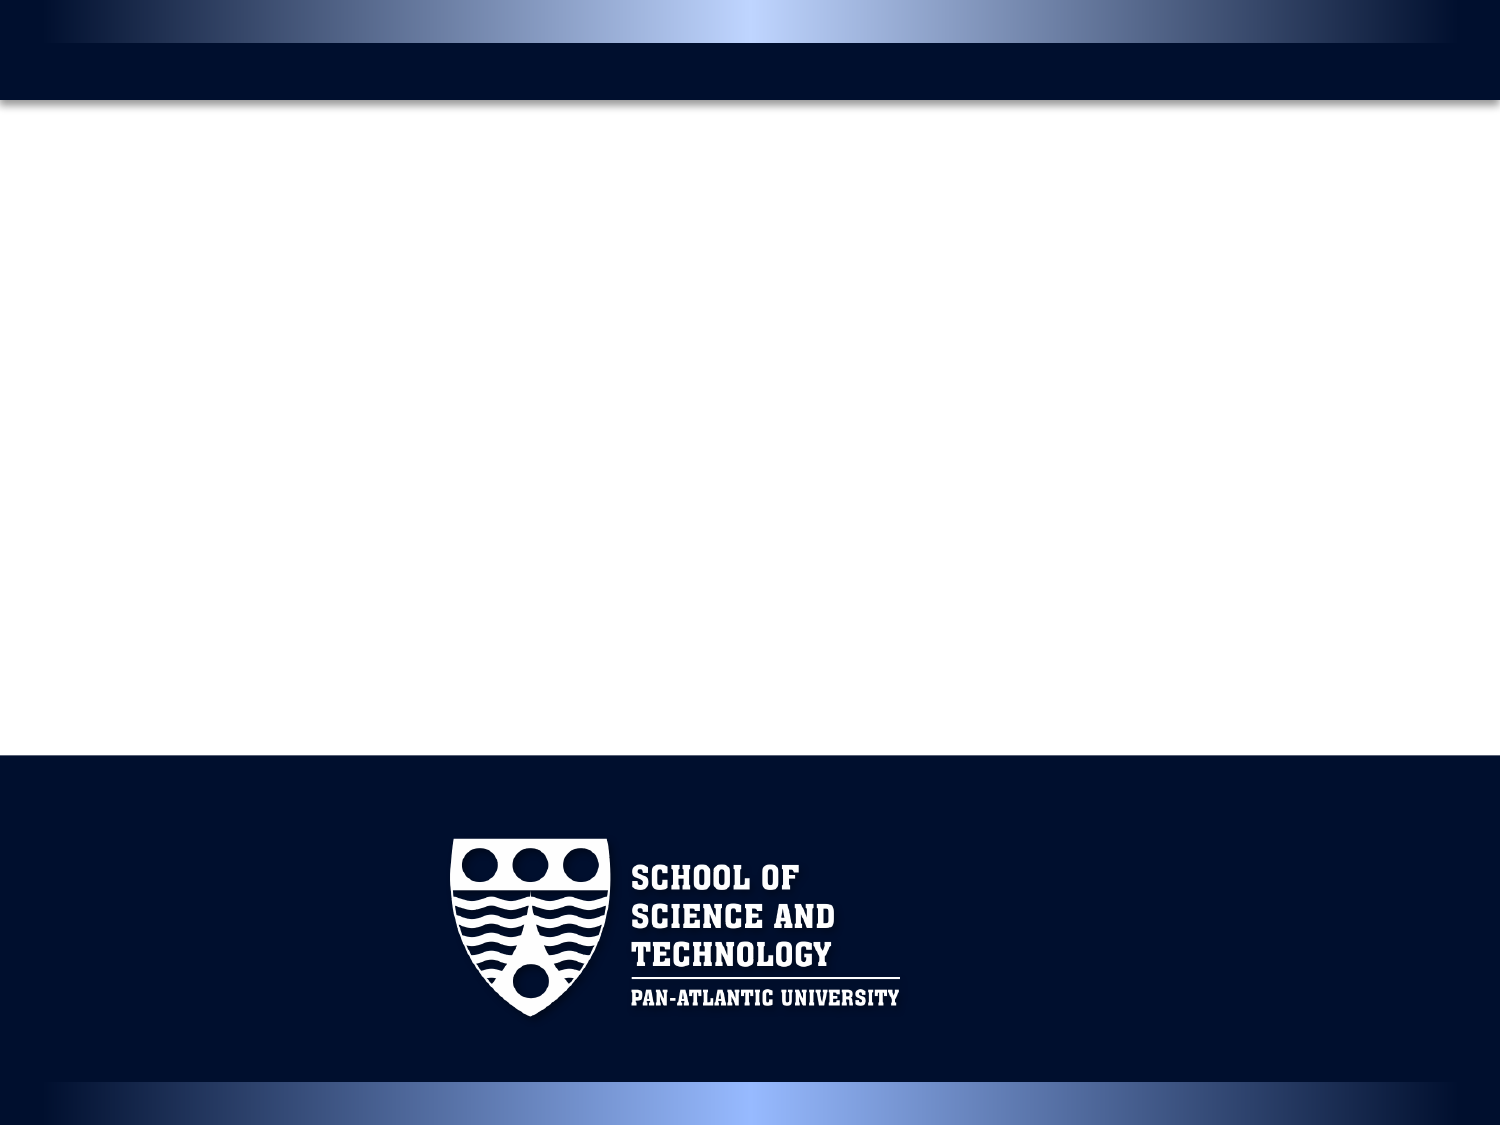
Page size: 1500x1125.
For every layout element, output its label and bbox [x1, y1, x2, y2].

picture [450, 838, 900, 1017]
